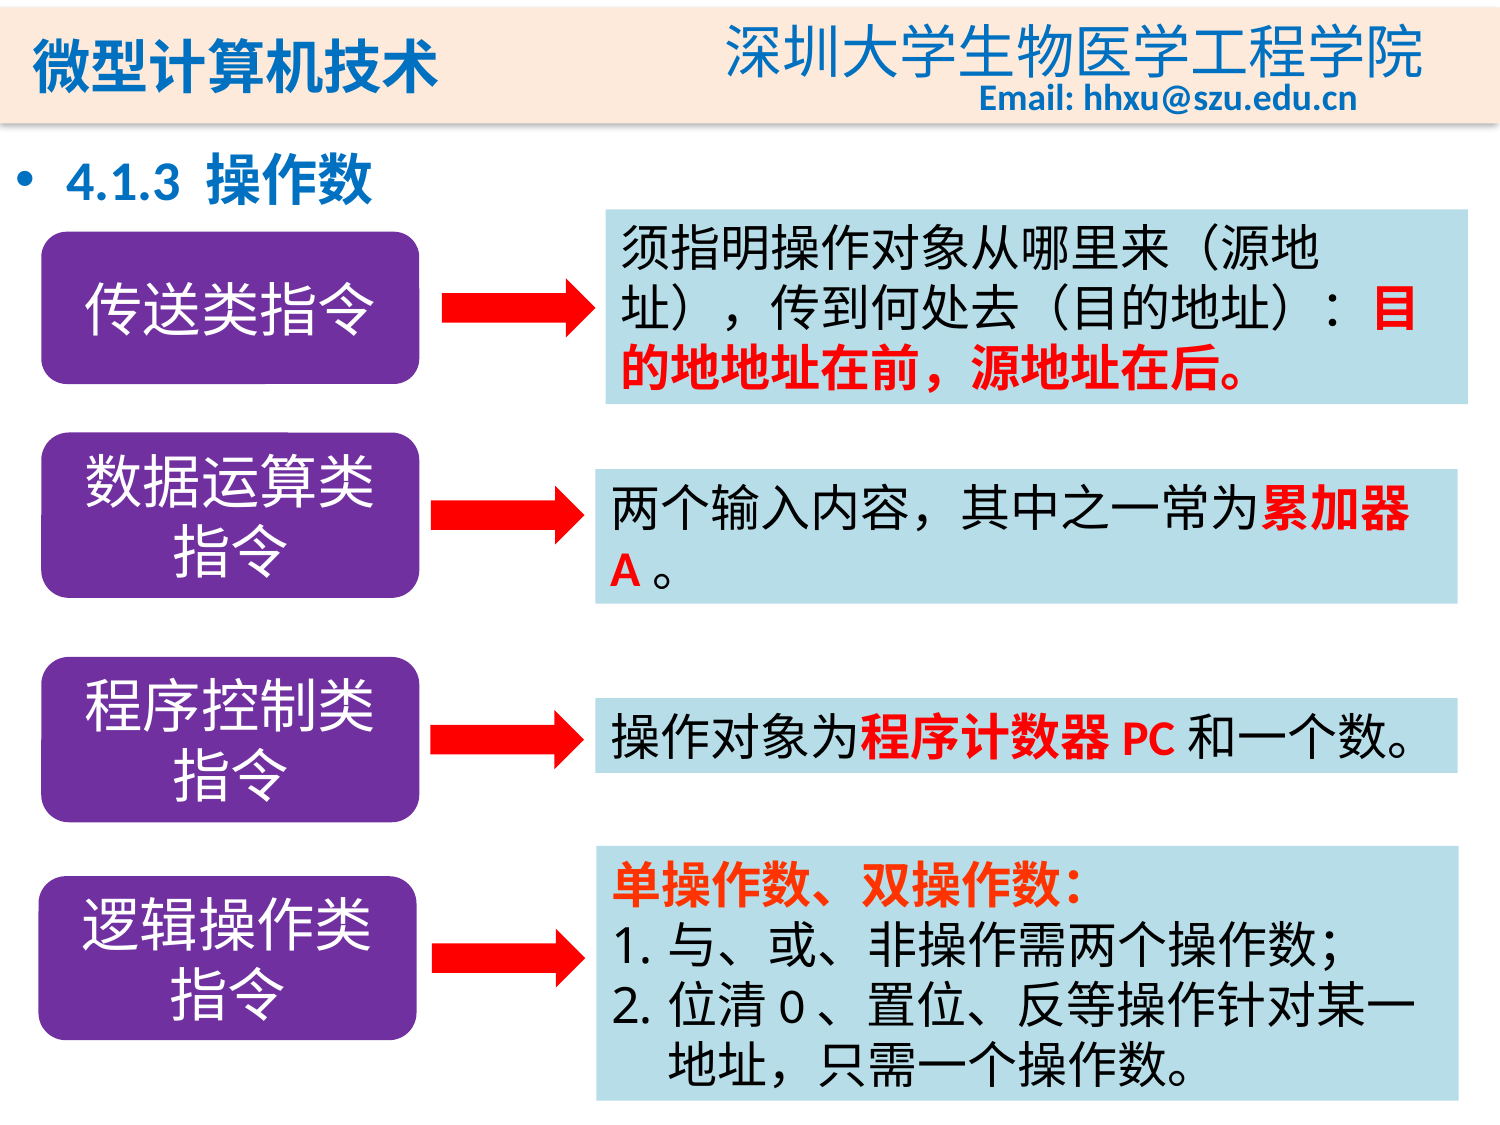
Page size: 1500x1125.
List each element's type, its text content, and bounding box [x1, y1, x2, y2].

text_box 两个输入内容，其中之一常为累加器A。 [595, 469, 1458, 604]
text_box 单操作数、双操作数： 与、或、非操作需两个操作数； 位清0、置位、反等操作针对某一地址，只需一个操作数。 [596, 845, 1459, 1101]
text_box 数据运算类指令 [39, 430, 422, 600]
text_box [428, 708, 587, 772]
text_box [439, 276, 598, 340]
text_box 须指明操作对象从哪里来（源地址），传到何处去（目的地址）：目的地地址在前，源地址在后。 [605, 209, 1468, 405]
text_box 程序控制类指令 [39, 654, 422, 825]
text_box [429, 926, 588, 990]
text_box 逻辑操作类指令 [36, 874, 419, 1043]
list 4.1.3 操作数 [0, 137, 1350, 220]
text_box 传送类指令 [39, 229, 422, 387]
text_box [428, 483, 587, 547]
text_box 操作对象为程序计数器PC和一个数。 [595, 698, 1458, 773]
